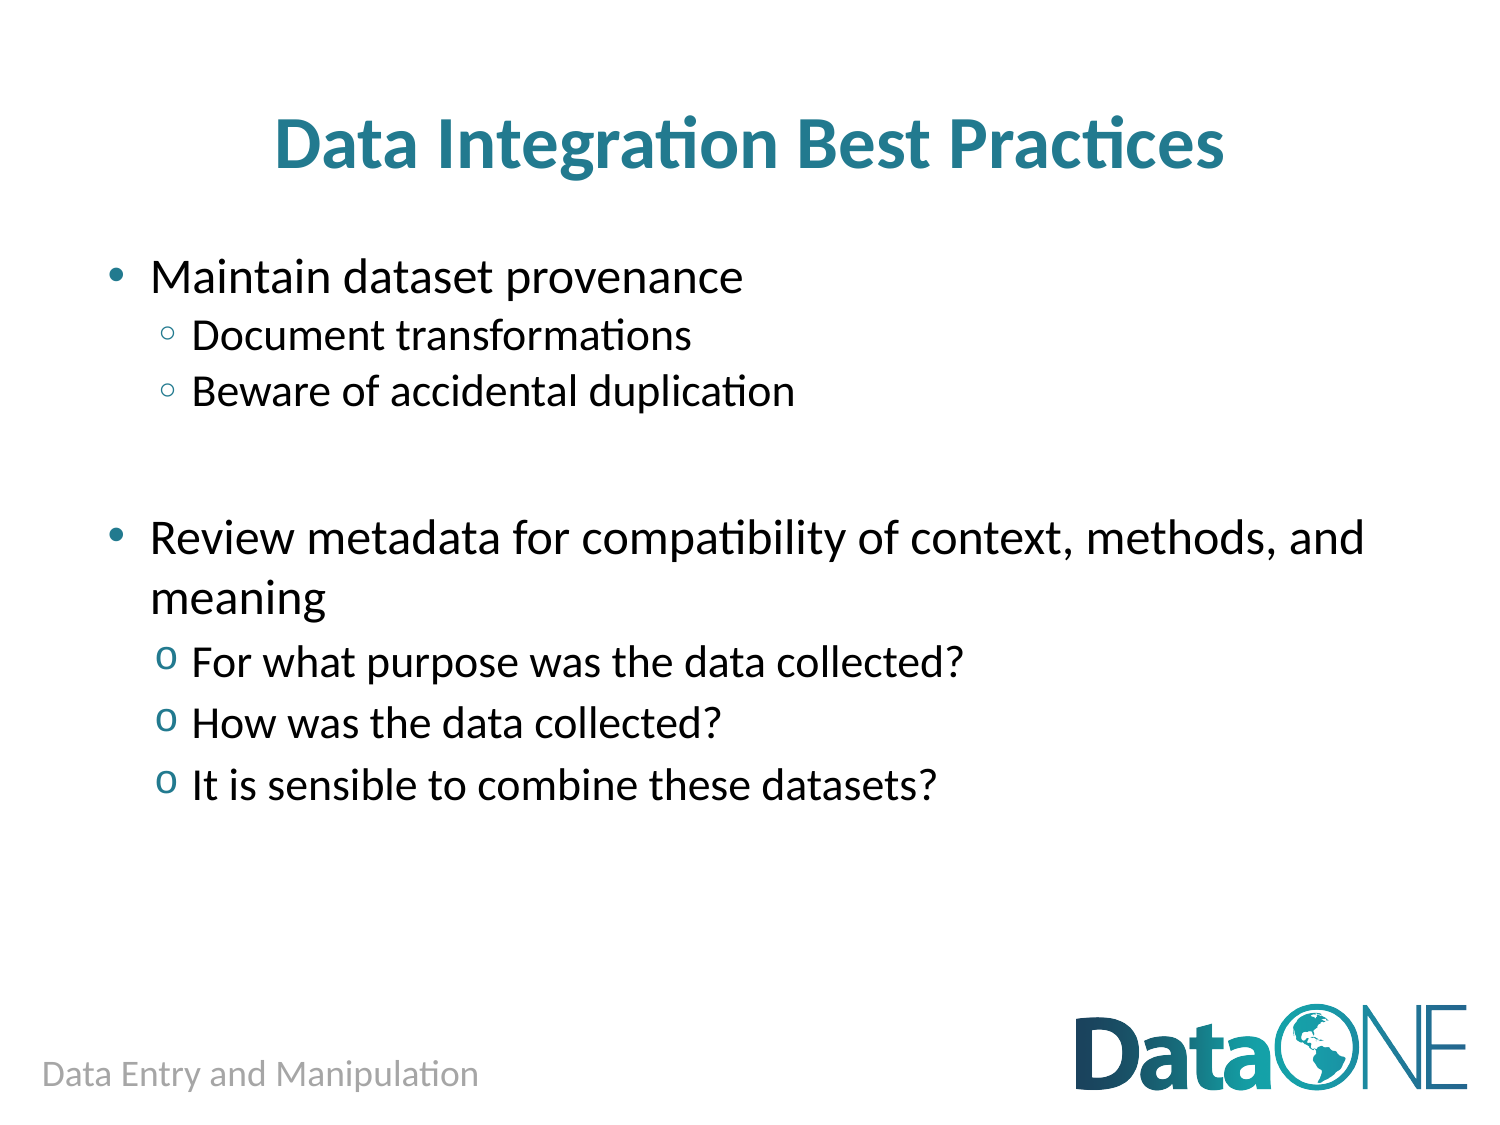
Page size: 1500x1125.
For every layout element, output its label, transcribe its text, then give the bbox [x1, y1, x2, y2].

list Maintain dataset provenance Document transformations Beware of accidental duplication Review metadata for compatibility of context, methods, and meaning For what purpose was the data collected? How was the data collected? It is sensible to combine these datasets? [75, 243, 1425, 1017]
picture [1074, 1000, 1471, 1095]
title Data Integration Best Practices [75, 45, 1425, 233]
